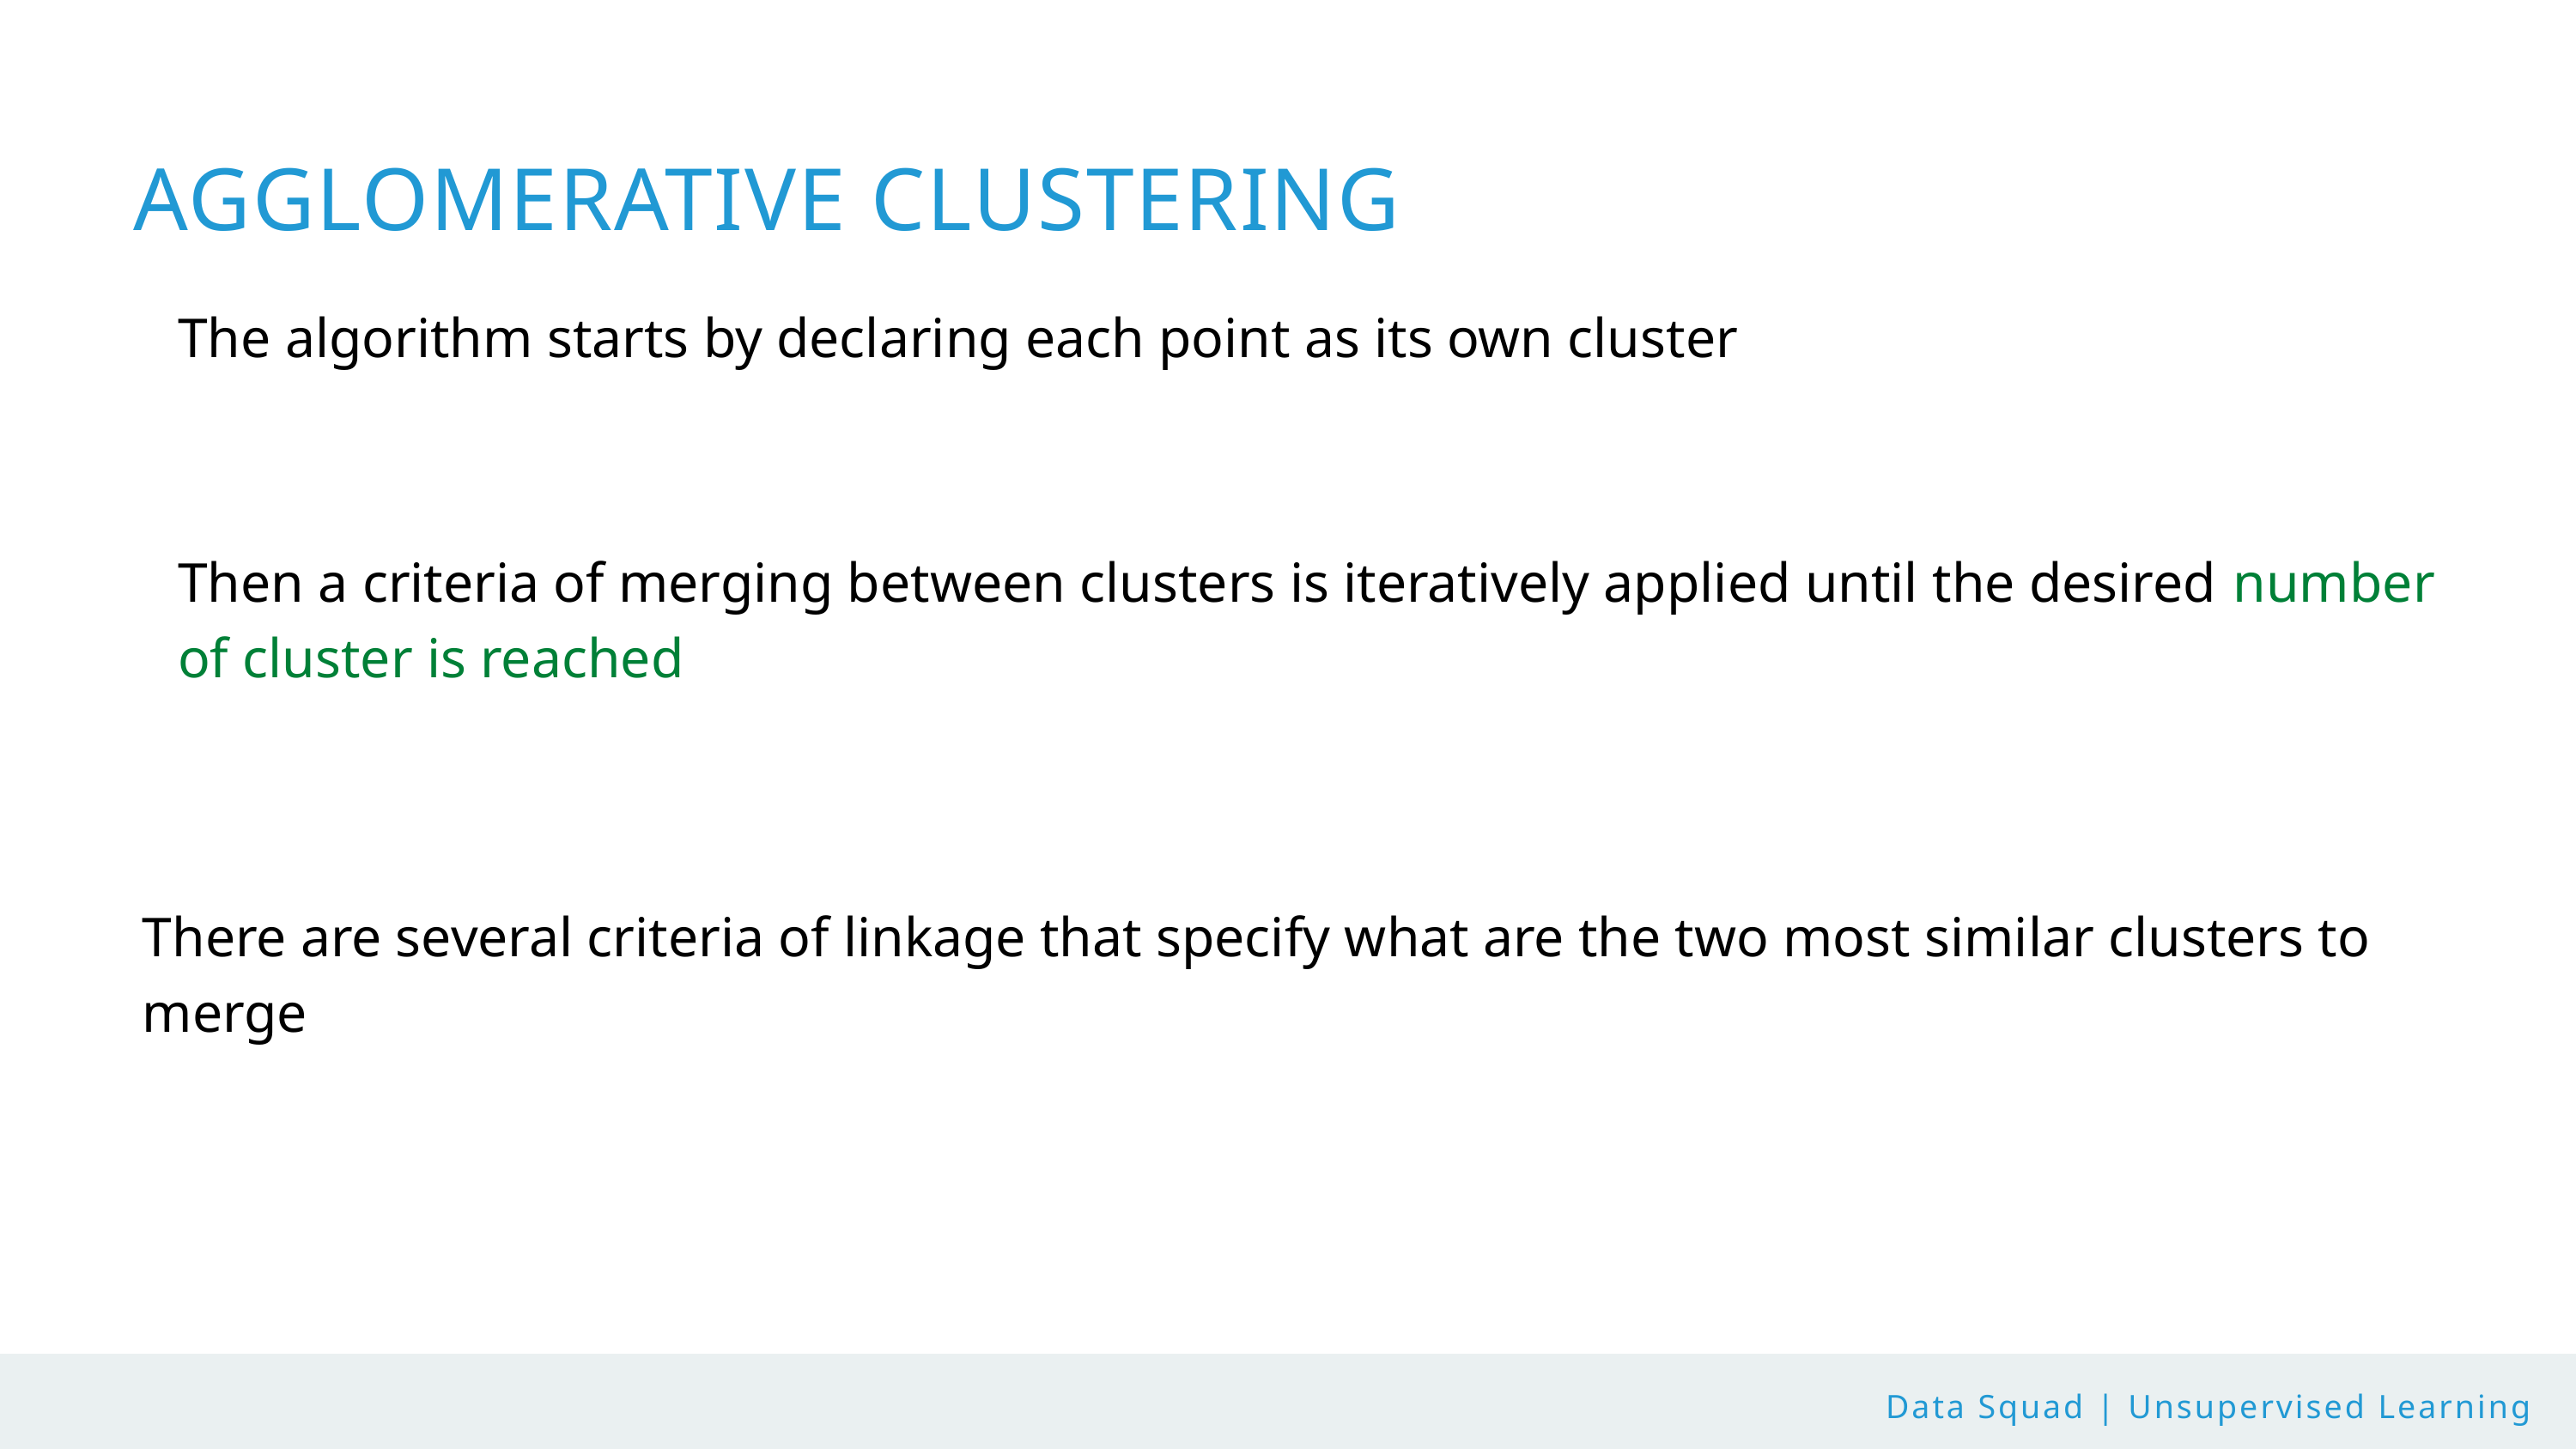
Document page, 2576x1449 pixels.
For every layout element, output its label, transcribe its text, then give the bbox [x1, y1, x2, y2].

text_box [0, 1353, 2576, 1449]
text_box AGGLOMERATIVE CLUSTERING [133, 144, 2539, 248]
text_box Then a criteria of merging between clusters is iteratively applied until the desired number of cluster is reached [178, 537, 2470, 688]
text_box There are several criteria of linkage that specify what are the two most similar clusters to merge [142, 892, 2434, 1043]
text_box The algorithm starts by declaring each point as its own cluster [178, 293, 2470, 368]
